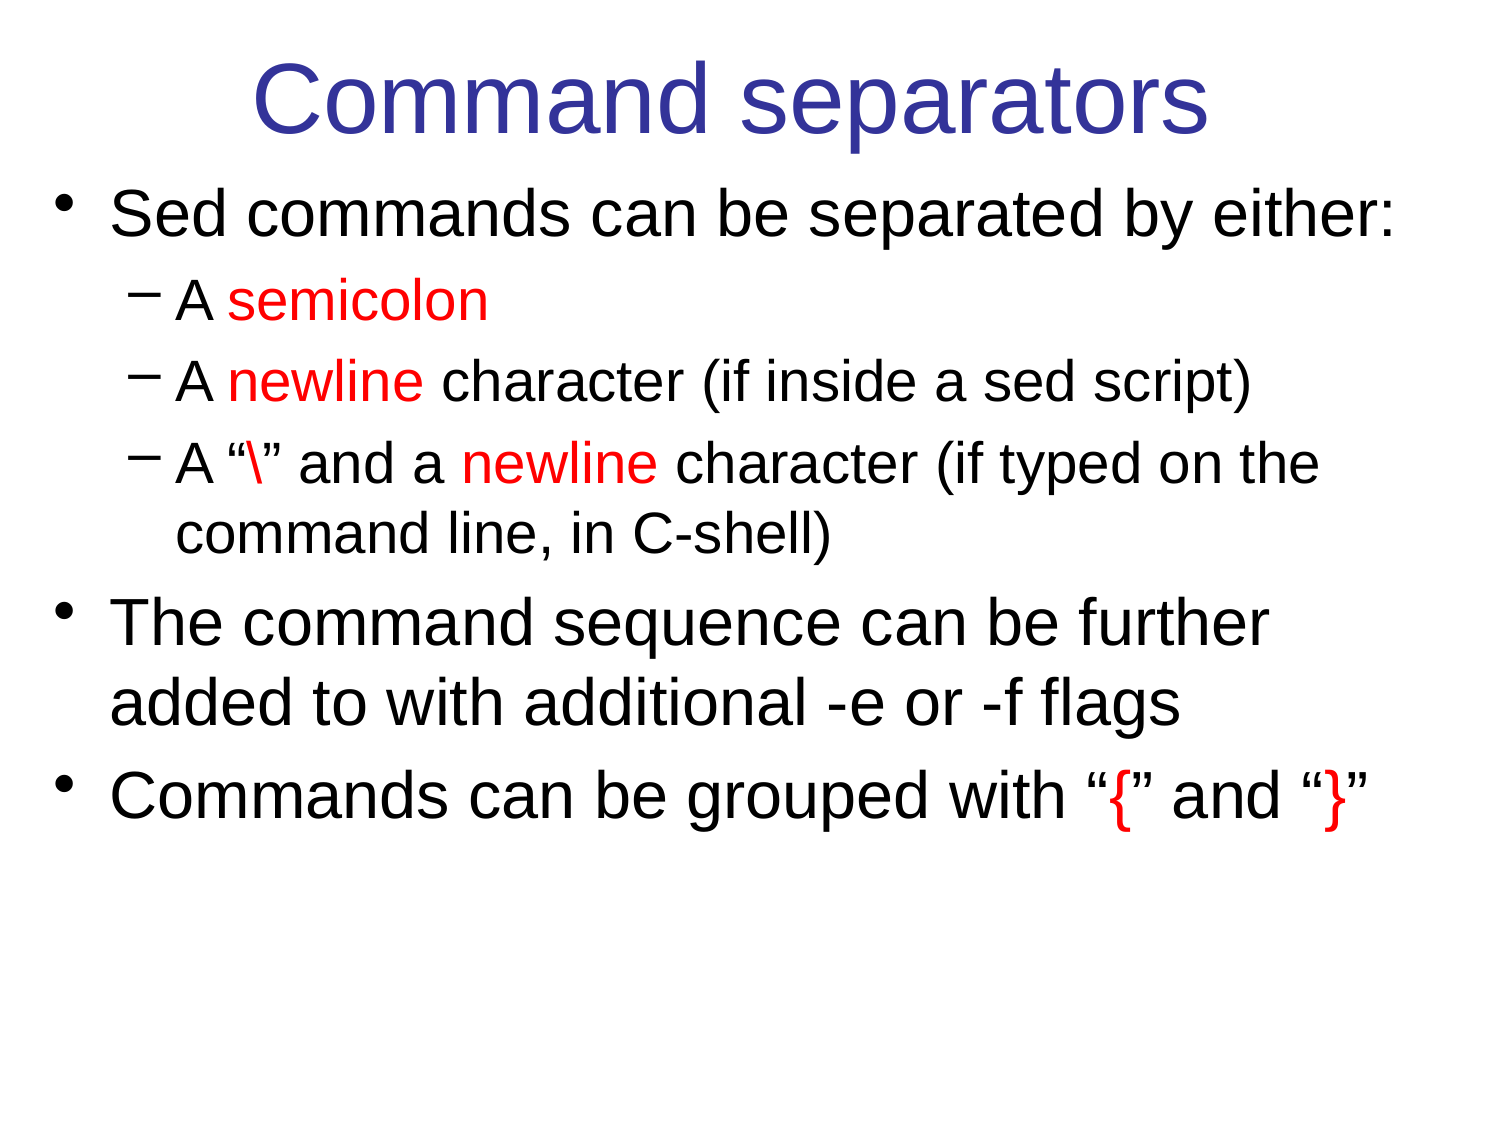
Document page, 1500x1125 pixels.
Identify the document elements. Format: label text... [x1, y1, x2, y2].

title Command separators [37, 0, 1426, 188]
list Sed commands can be separated by either: A semicolon A newline character (if inside a sed script) A “\” and a newline character (if typed on the command line, in C-shell) The command sequence can be further added to with additional -e or -f flags Commands can be grouped with “{” and “}” [38, 162, 1439, 1121]
